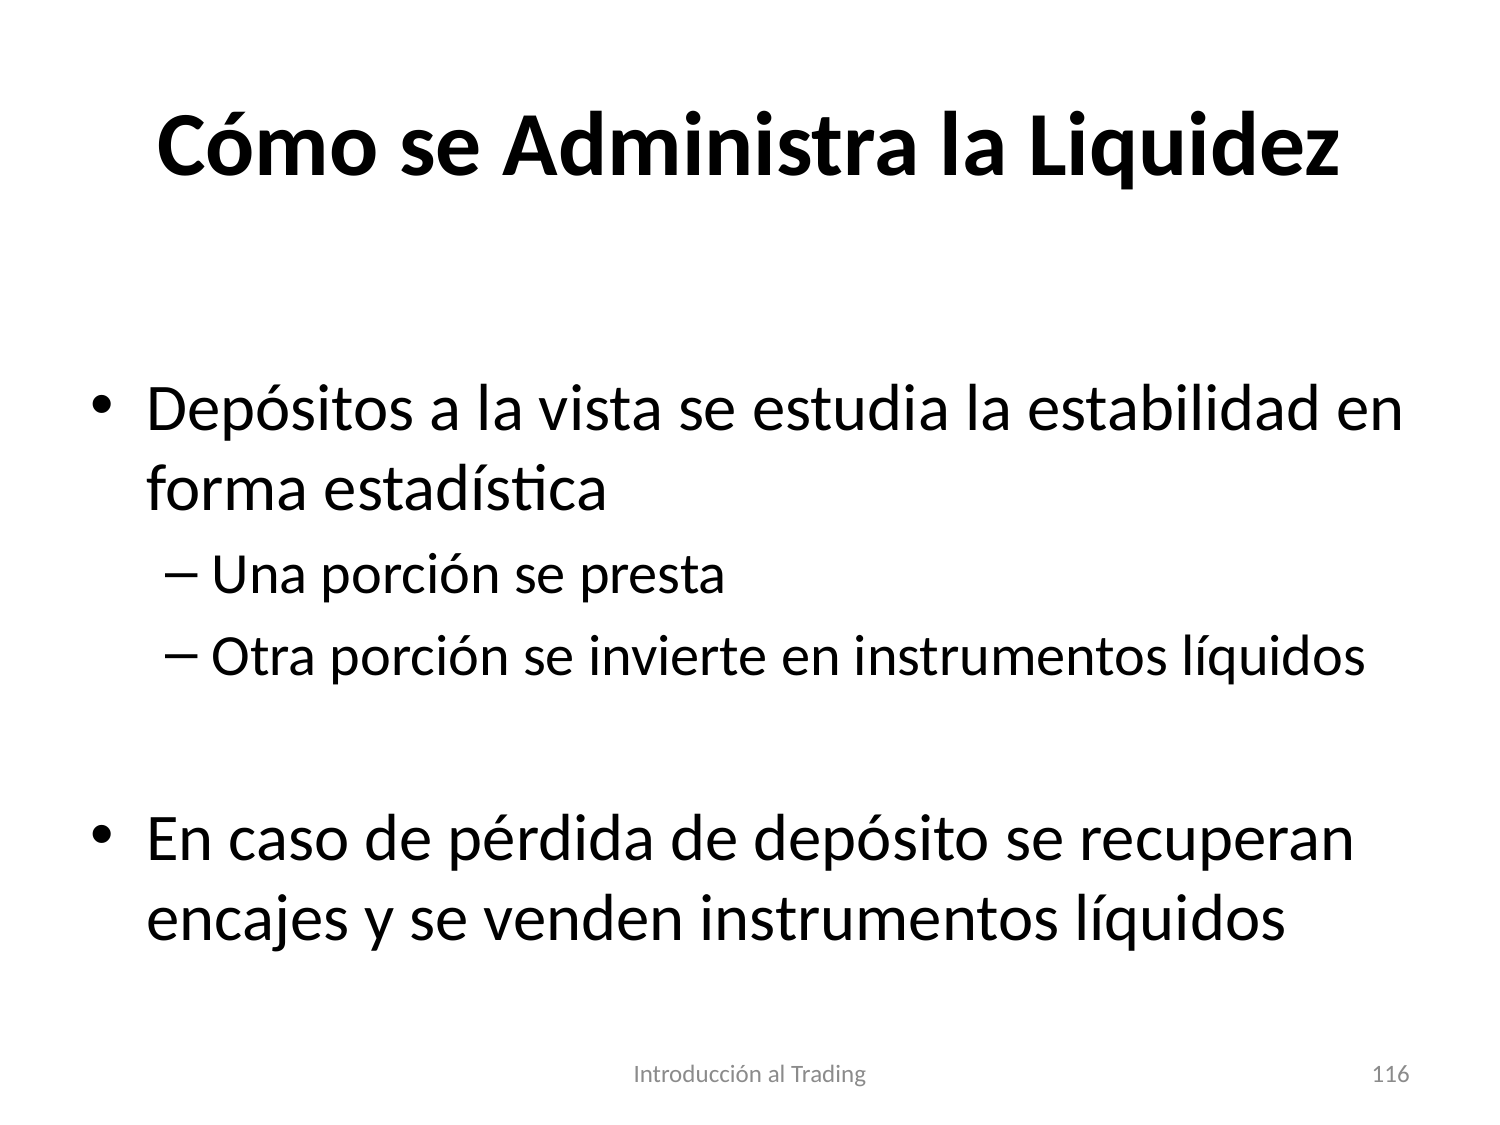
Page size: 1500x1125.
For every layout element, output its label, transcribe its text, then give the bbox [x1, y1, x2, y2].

footer Introducción al Trading [512, 1042, 988, 1103]
slide_number 116 [1074, 1042, 1425, 1103]
title Cómo se Administra la Liquidez [75, 45, 1425, 233]
list Depósitos a la vista se estudia la estabilidad en forma estadística Una porción se presta Otra porción se invierte en instrumentos líquidos En caso de pérdida de depósito se recuperan encajes y se venden instrumentos líquidos [75, 262, 1455, 1015]
